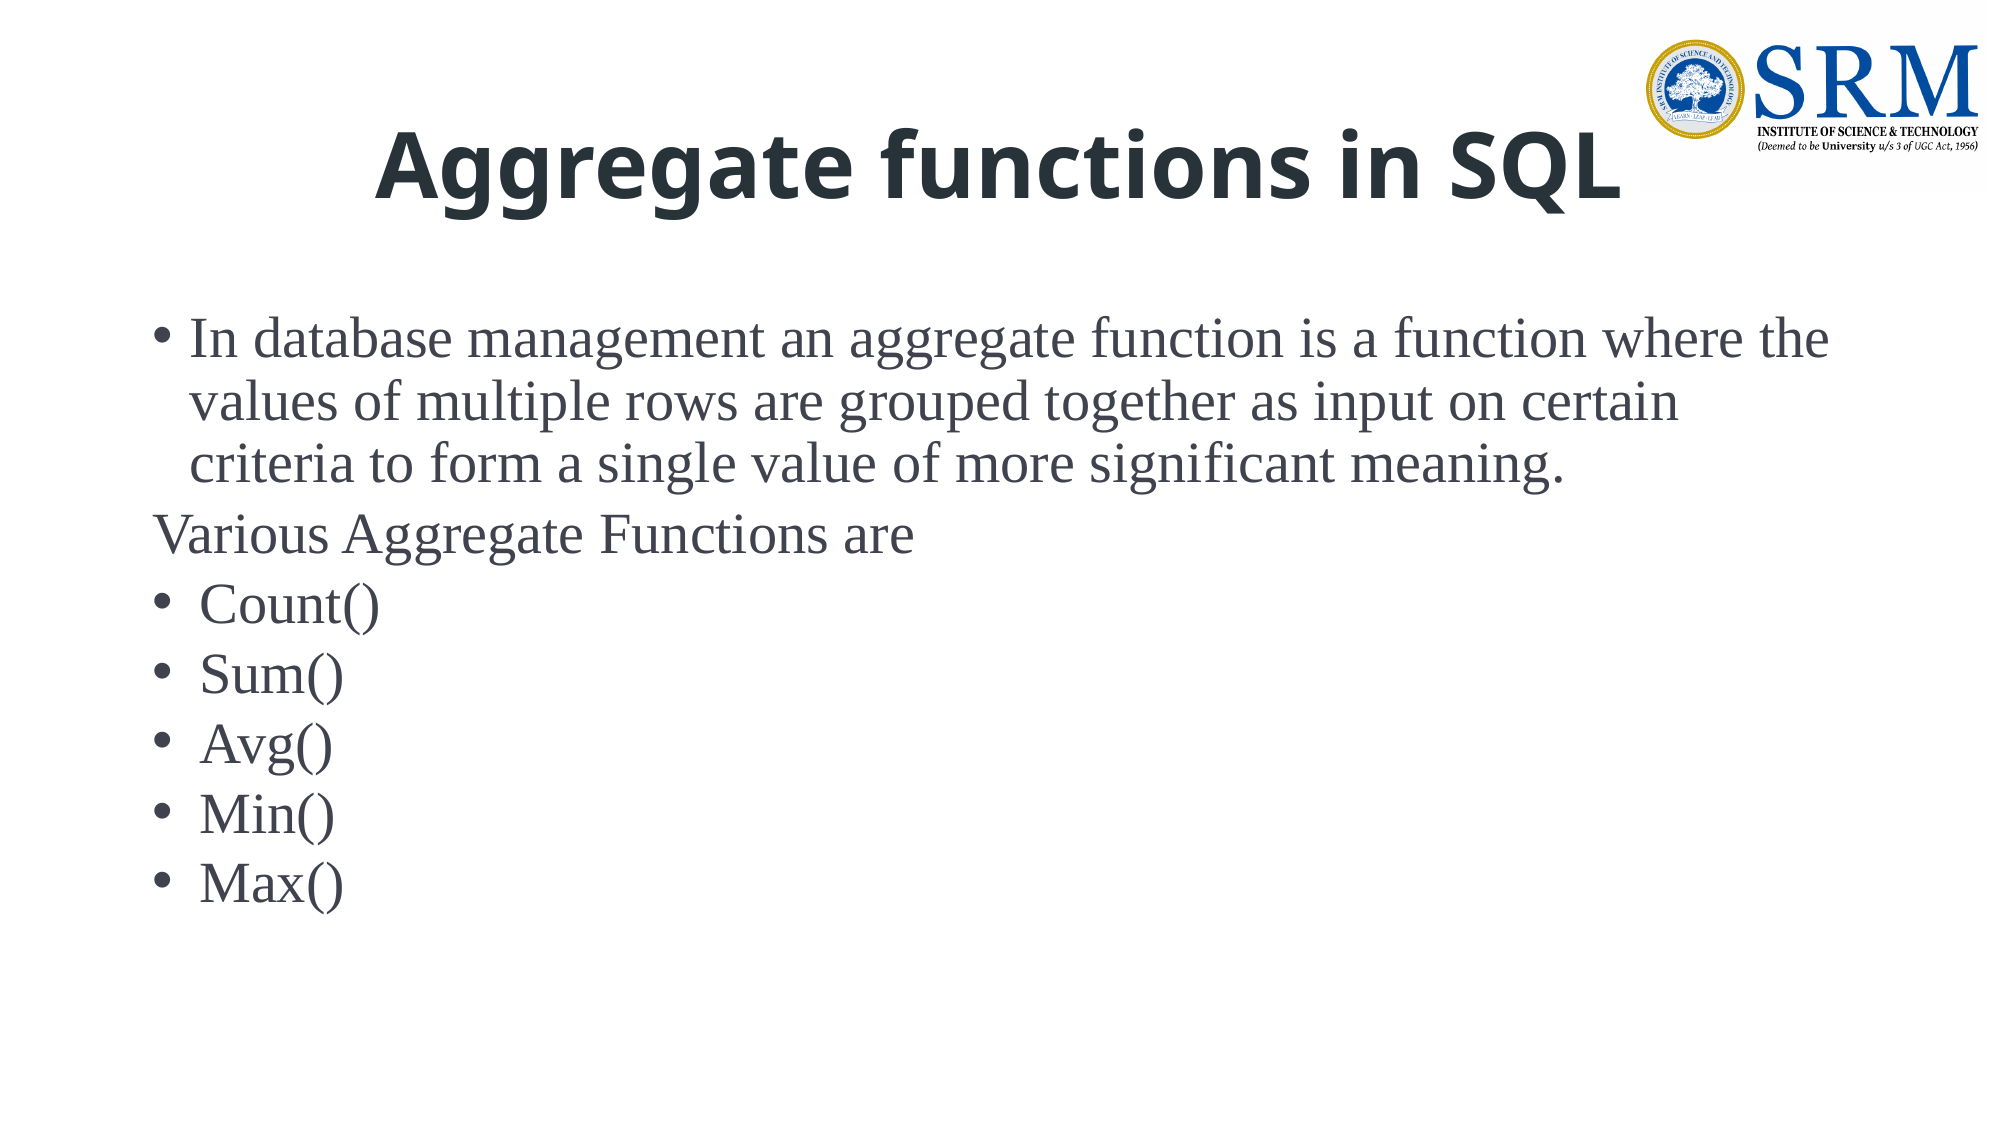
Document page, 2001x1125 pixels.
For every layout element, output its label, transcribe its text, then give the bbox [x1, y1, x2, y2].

list In database management an aggregate function is a function where the values of multiple rows are grouped together as input on certain criteria to form a single value of more significant meaning. Various Aggregate Functions are Count() Sum() Avg() Min() Max() [137, 299, 1863, 1014]
title Aggregate functions in SQL [137, 59, 1863, 278]
picture [1639, 0, 1986, 193]
